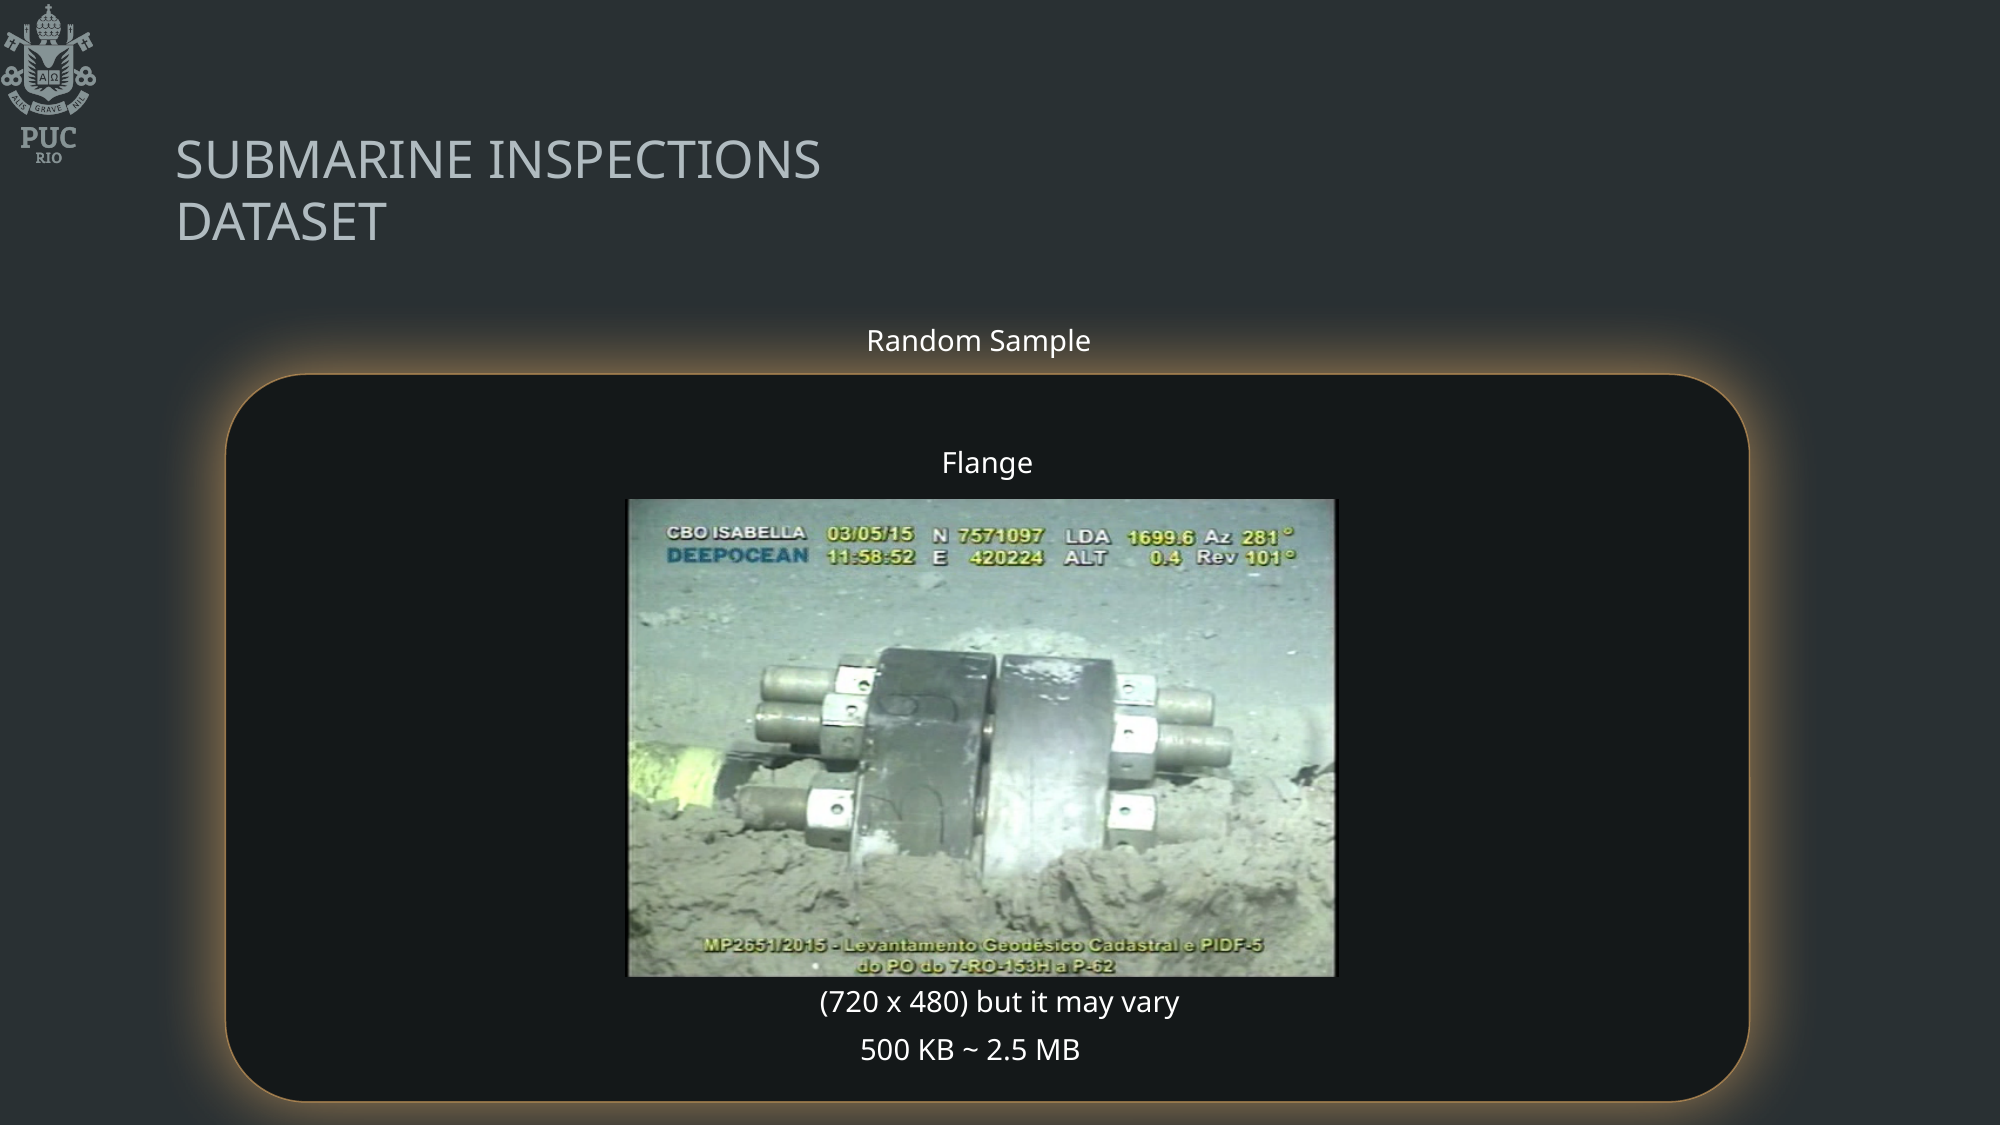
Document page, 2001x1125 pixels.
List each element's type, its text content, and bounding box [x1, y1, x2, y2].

text_box (720 x 480) but it may vary [737, 977, 1263, 1041]
text_box [223, 372, 1752, 1104]
picture [0, 2, 98, 165]
text_box Random Sample [814, 300, 1144, 379]
text_box 500 KB ~ 2.5 MB [814, 1009, 1127, 1089]
text_box SUBMARINE INSPECTIONS DATASET [160, 118, 847, 259]
text_box Flange [695, 422, 1280, 499]
picture [624, 499, 1340, 977]
